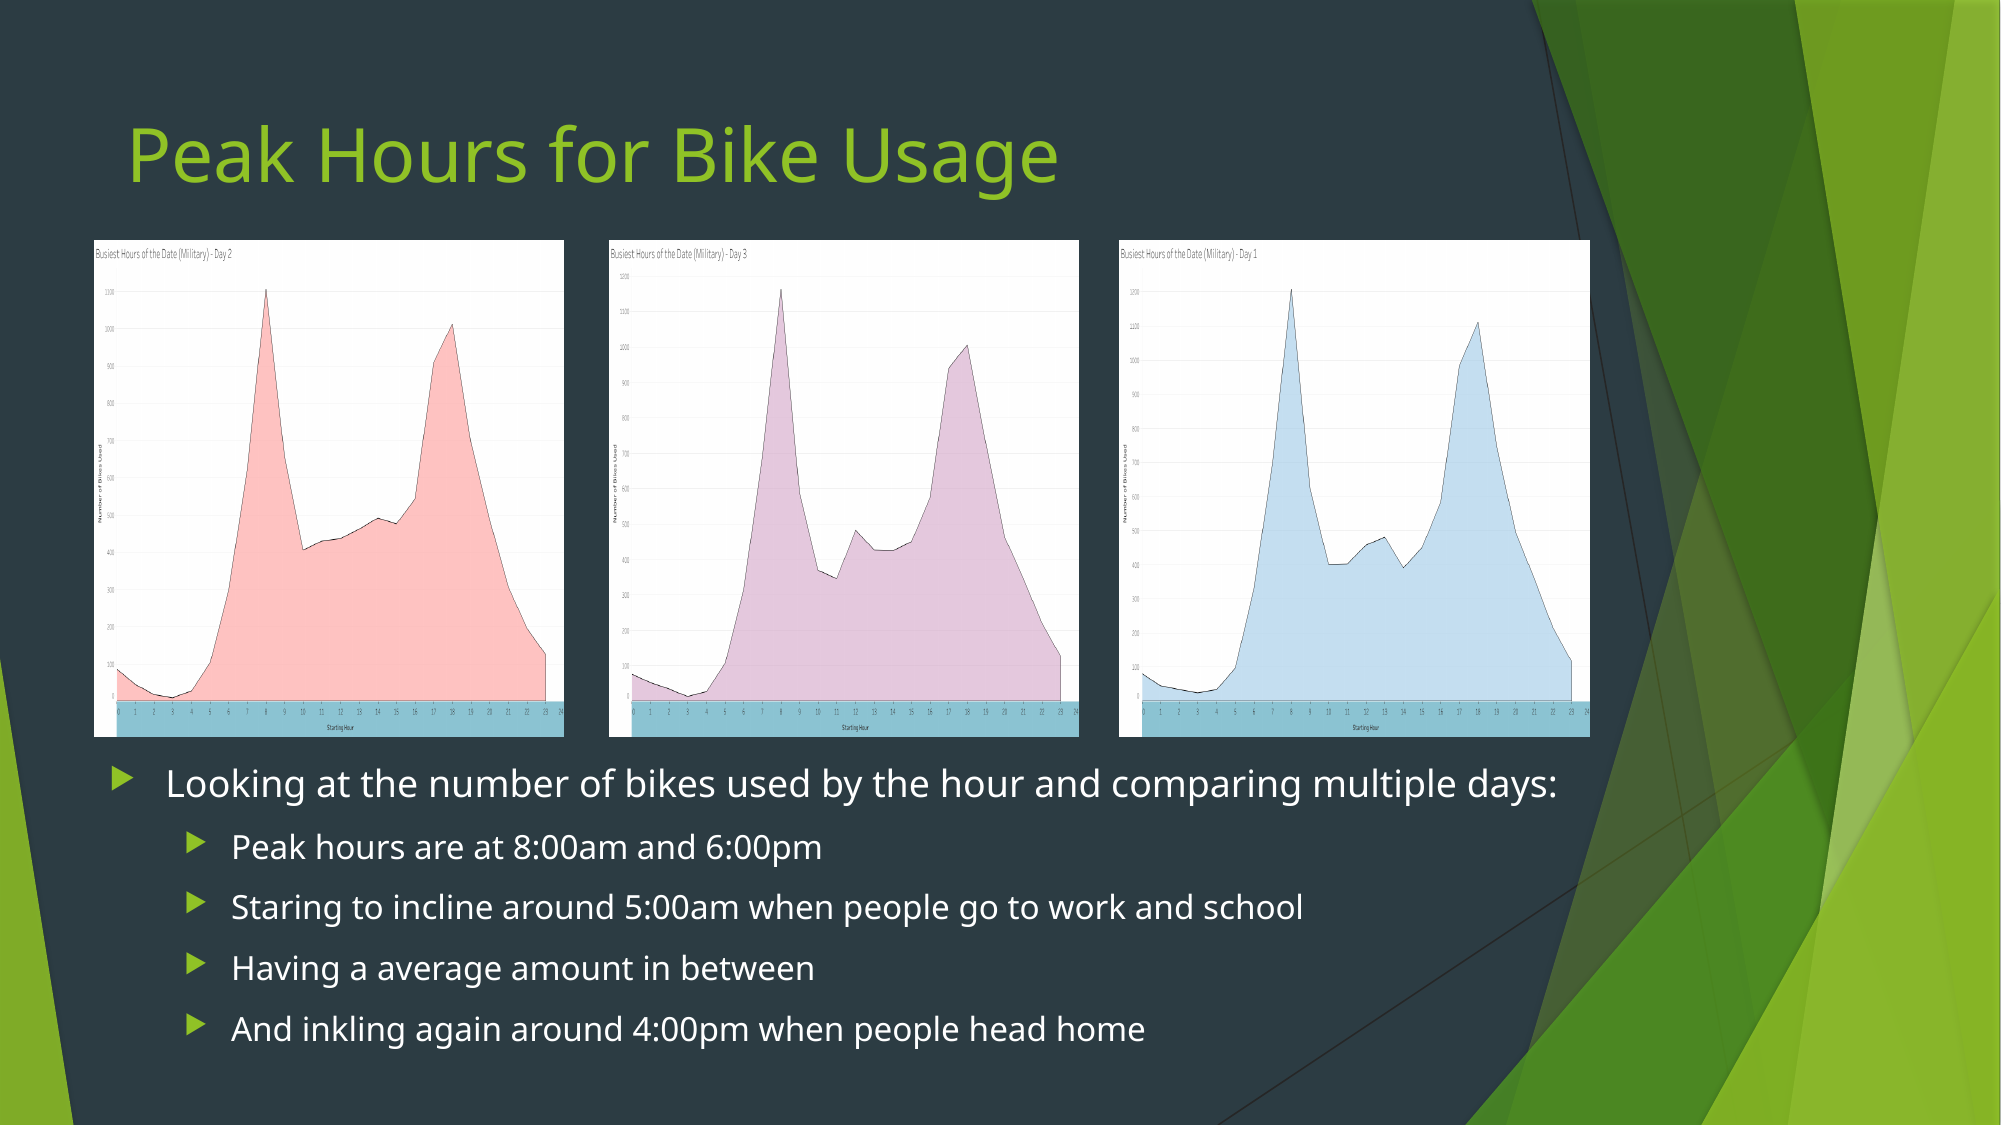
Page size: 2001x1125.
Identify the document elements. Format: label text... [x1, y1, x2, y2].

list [93, 240, 565, 737]
text_box Looking at the number of bikes used by the hour and comparing multiple days: Peak hours are at 8:00am and 6:00pm Staring to incline around 5:00am when people go to work and school Having a average amount in between And inkling again around 4:00pm when people head home [94, 752, 1806, 1070]
picture [1119, 240, 1590, 737]
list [608, 240, 1080, 737]
title Peak Hours for Bike Usage [111, 99, 1522, 317]
